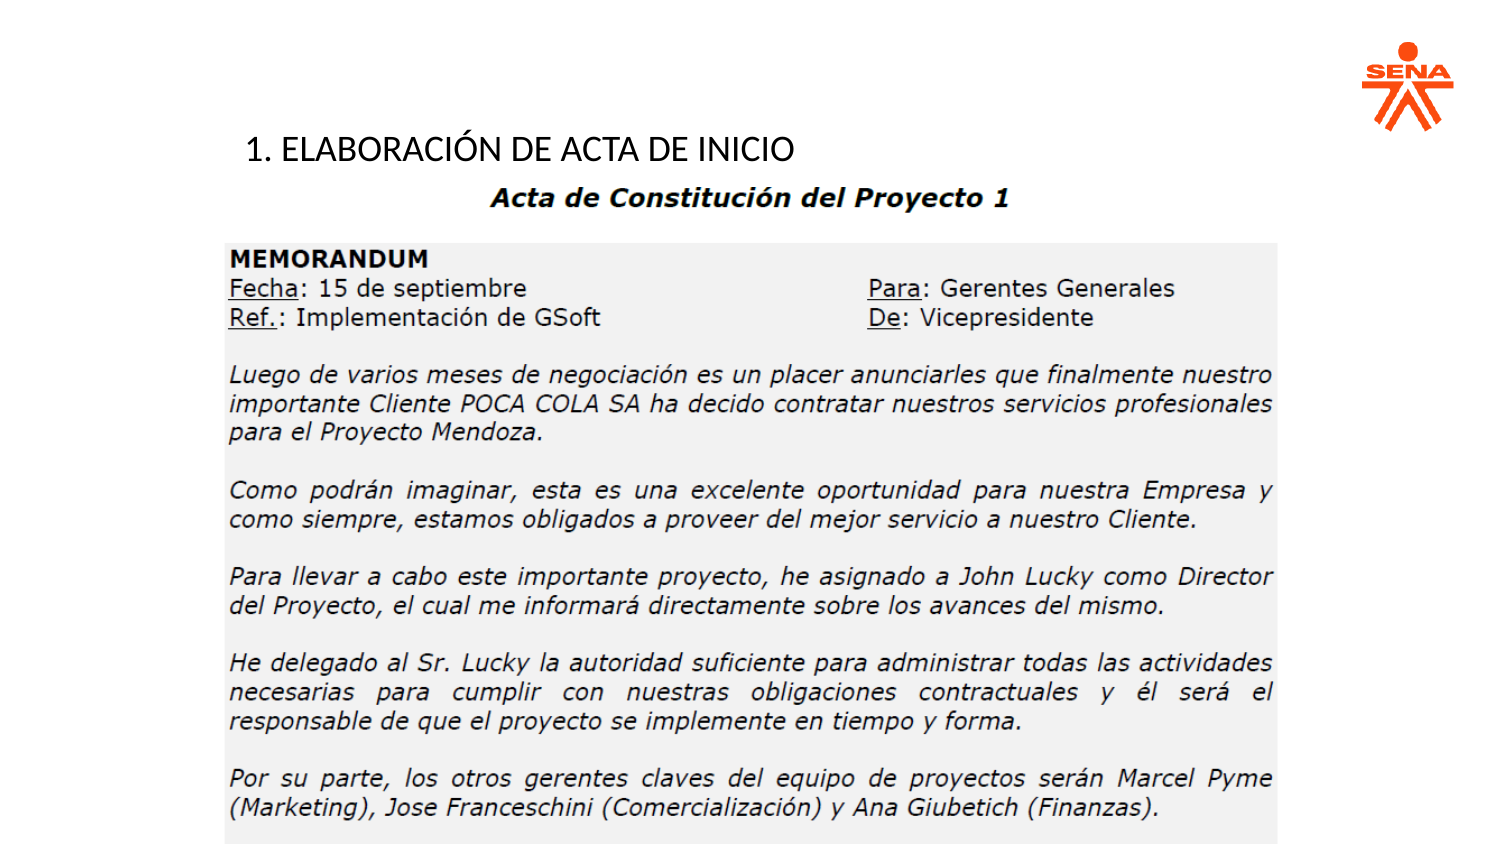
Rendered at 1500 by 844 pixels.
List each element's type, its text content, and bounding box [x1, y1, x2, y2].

text_box 1. ELABORACIÓN DE ACTA DE INICIO [229, 116, 811, 176]
picture [0, 0, 1500, 844]
